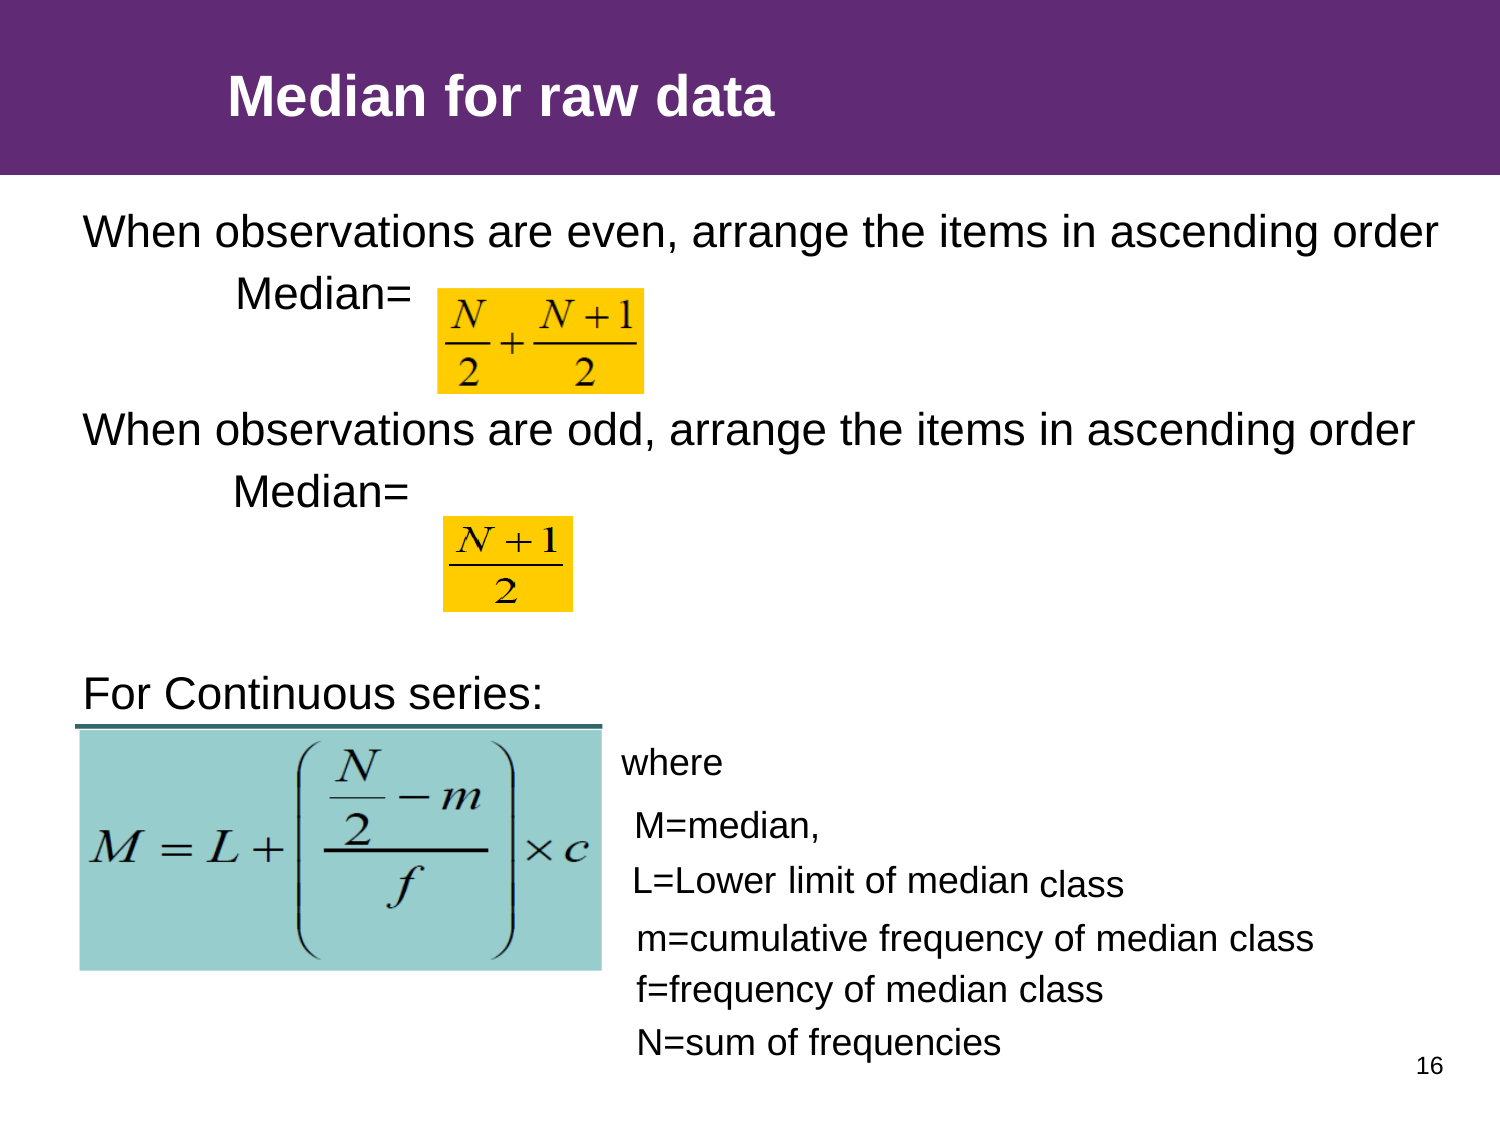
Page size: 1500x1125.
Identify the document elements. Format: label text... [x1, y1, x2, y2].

text_box Median for raw data [225, 66, 786, 130]
text_box observations Median= [212, 405, 484, 522]
text_box where M=median, L=Lower limit of median [619, 742, 1037, 907]
text_box 16 [1413, 1052, 1450, 1082]
text_box m=cumulative frequency of median class f=frequency of median class N=sum of frequencies [634, 918, 1323, 1069]
text_box order [1306, 406, 1425, 456]
text_box When [80, 406, 212, 456]
text_box even, arrange the items in ascending order [564, 207, 1448, 258]
text_box ascending [1084, 406, 1305, 456]
text_box items [914, 406, 1035, 456]
text_box When [80, 207, 212, 258]
text_box are [485, 207, 563, 258]
text_box [75, 724, 603, 972]
text_box [0, 0, 1500, 175]
text_box the [837, 406, 913, 456]
text_box Continuous [161, 670, 405, 720]
text_box [437, 287, 645, 394]
text_box are [485, 406, 563, 456]
text_box [443, 512, 575, 613]
text_box in [1036, 406, 1084, 456]
text_box odd, arrange [564, 406, 836, 456]
text_box observations Median= [212, 207, 484, 324]
text_box series: [406, 670, 553, 720]
text_box For [80, 670, 160, 720]
text_box class [1037, 864, 1133, 907]
